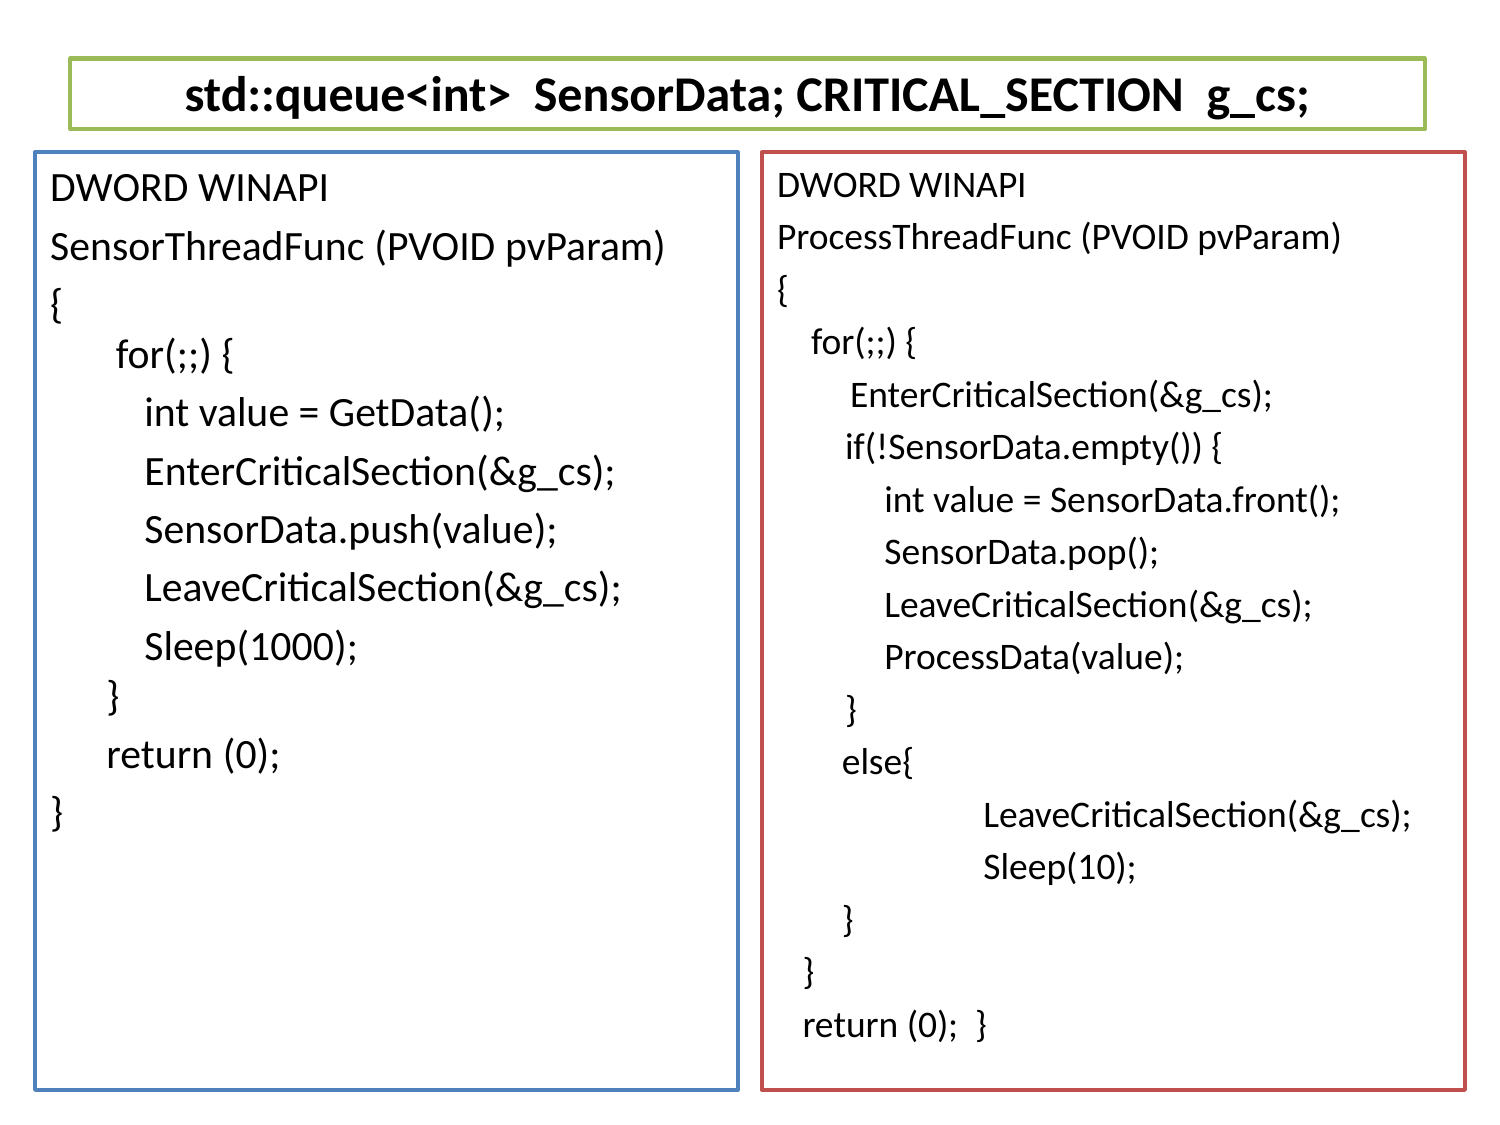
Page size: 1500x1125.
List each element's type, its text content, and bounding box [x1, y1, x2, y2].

list DWORD WINAPI SensorThreadFunc (PVOID pvParam) { for(;;) { int value = GetData(); EnterCriticalSection(&g_cs); SensorData.push(value); LeaveCriticalSection(&g_cs); Sleep(1000); } return (0); } [33, 150, 740, 1092]
list DWORD WINAPI ProcessThreadFunc (PVOID pvParam) { for(;;) { EnterCriticalSection(&g_cs); if(!SensorData.empty()) { int value = SensorData.front(); SensorData.pop(); LeaveCriticalSection(&g_cs); ProcessData(value); } else{ LeaveCriticalSection(&g_cs); Sleep(10); } } return (0); } [760, 150, 1467, 1092]
list std::queue<int> SensorData; CRITICAL_SECTION g_cs; [68, 56, 1427, 131]
